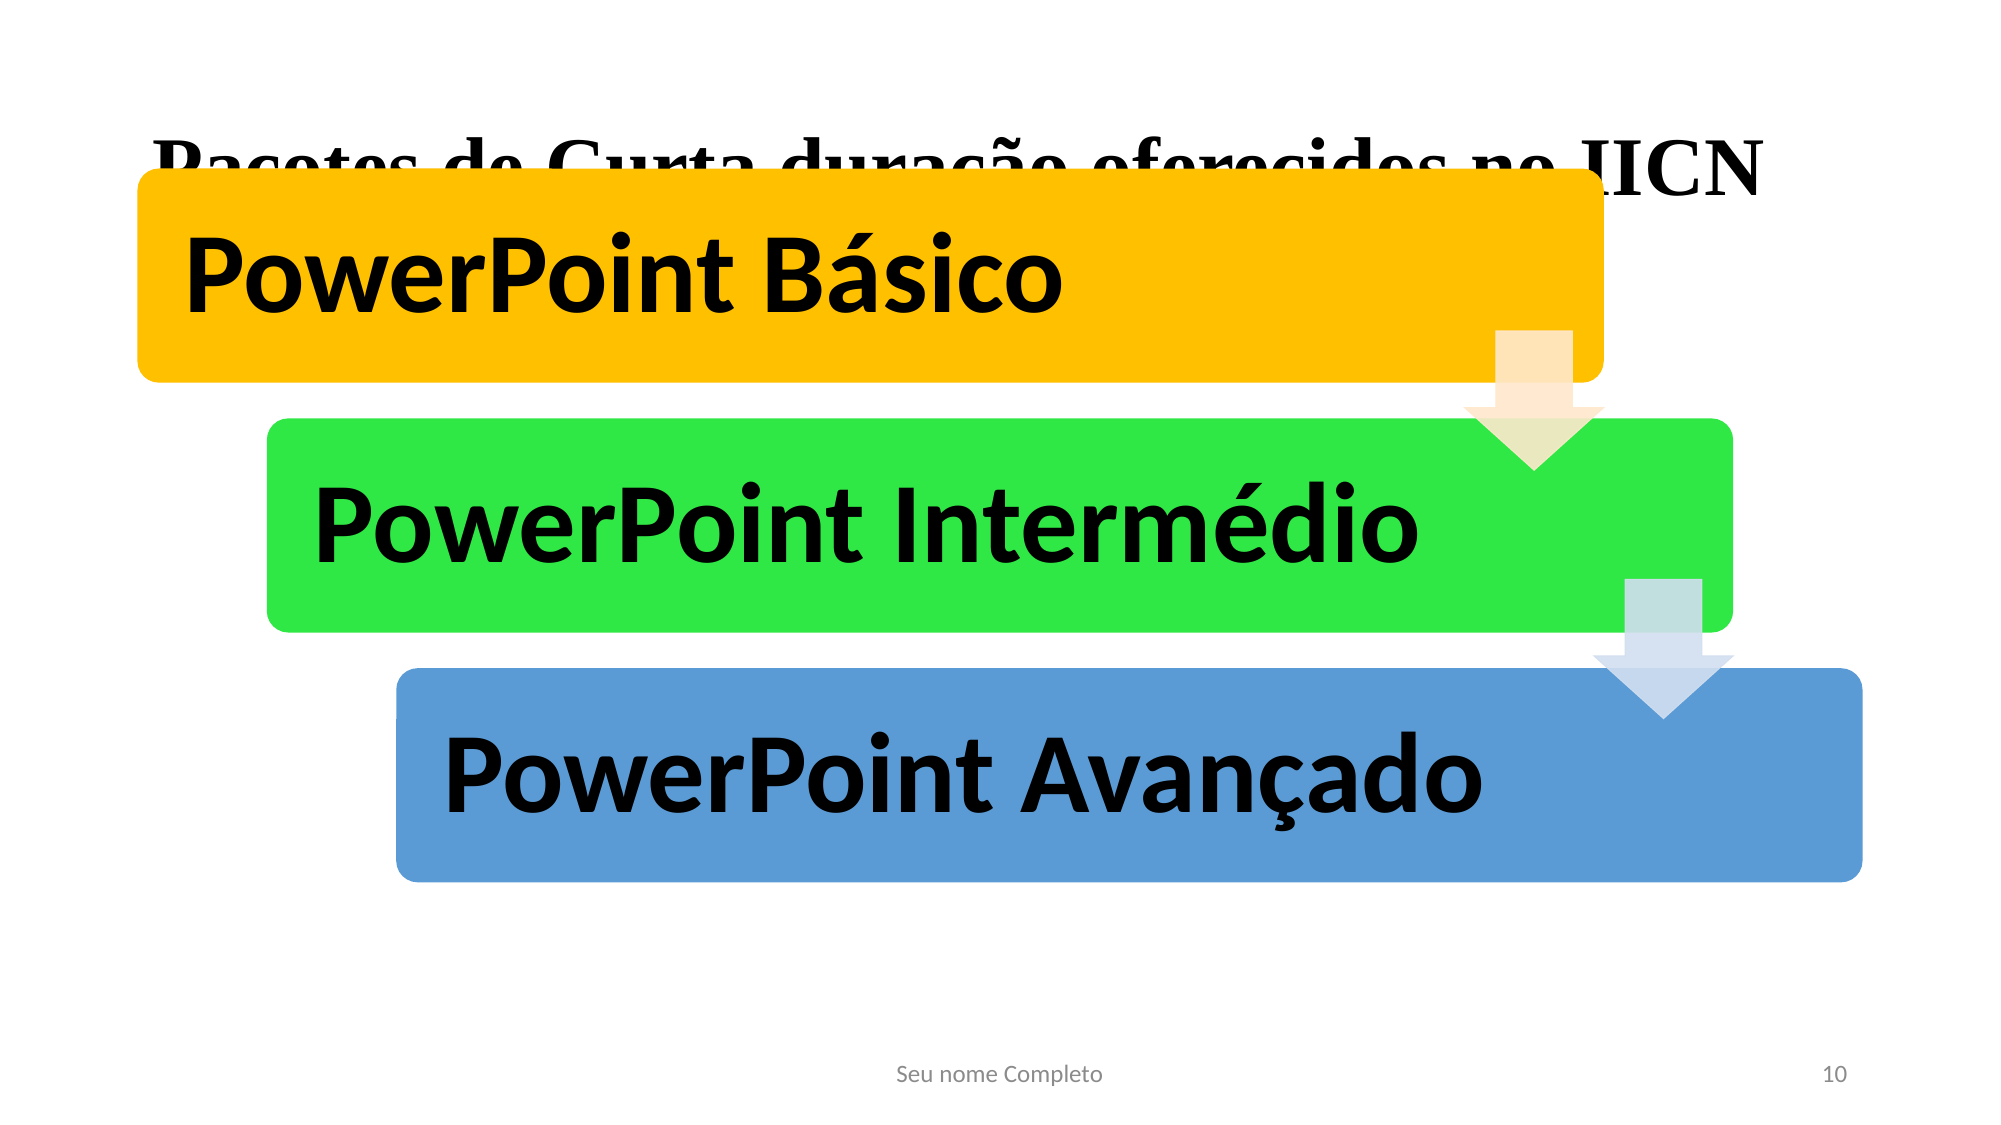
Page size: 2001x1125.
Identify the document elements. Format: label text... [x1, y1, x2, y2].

title Pacotes de Curta duração oferecidos no IICN [137, 59, 1863, 168]
slide_number 10 [1412, 1042, 1863, 1103]
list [137, 168, 1863, 883]
footer Seu nome Completo [662, 1042, 1338, 1103]
